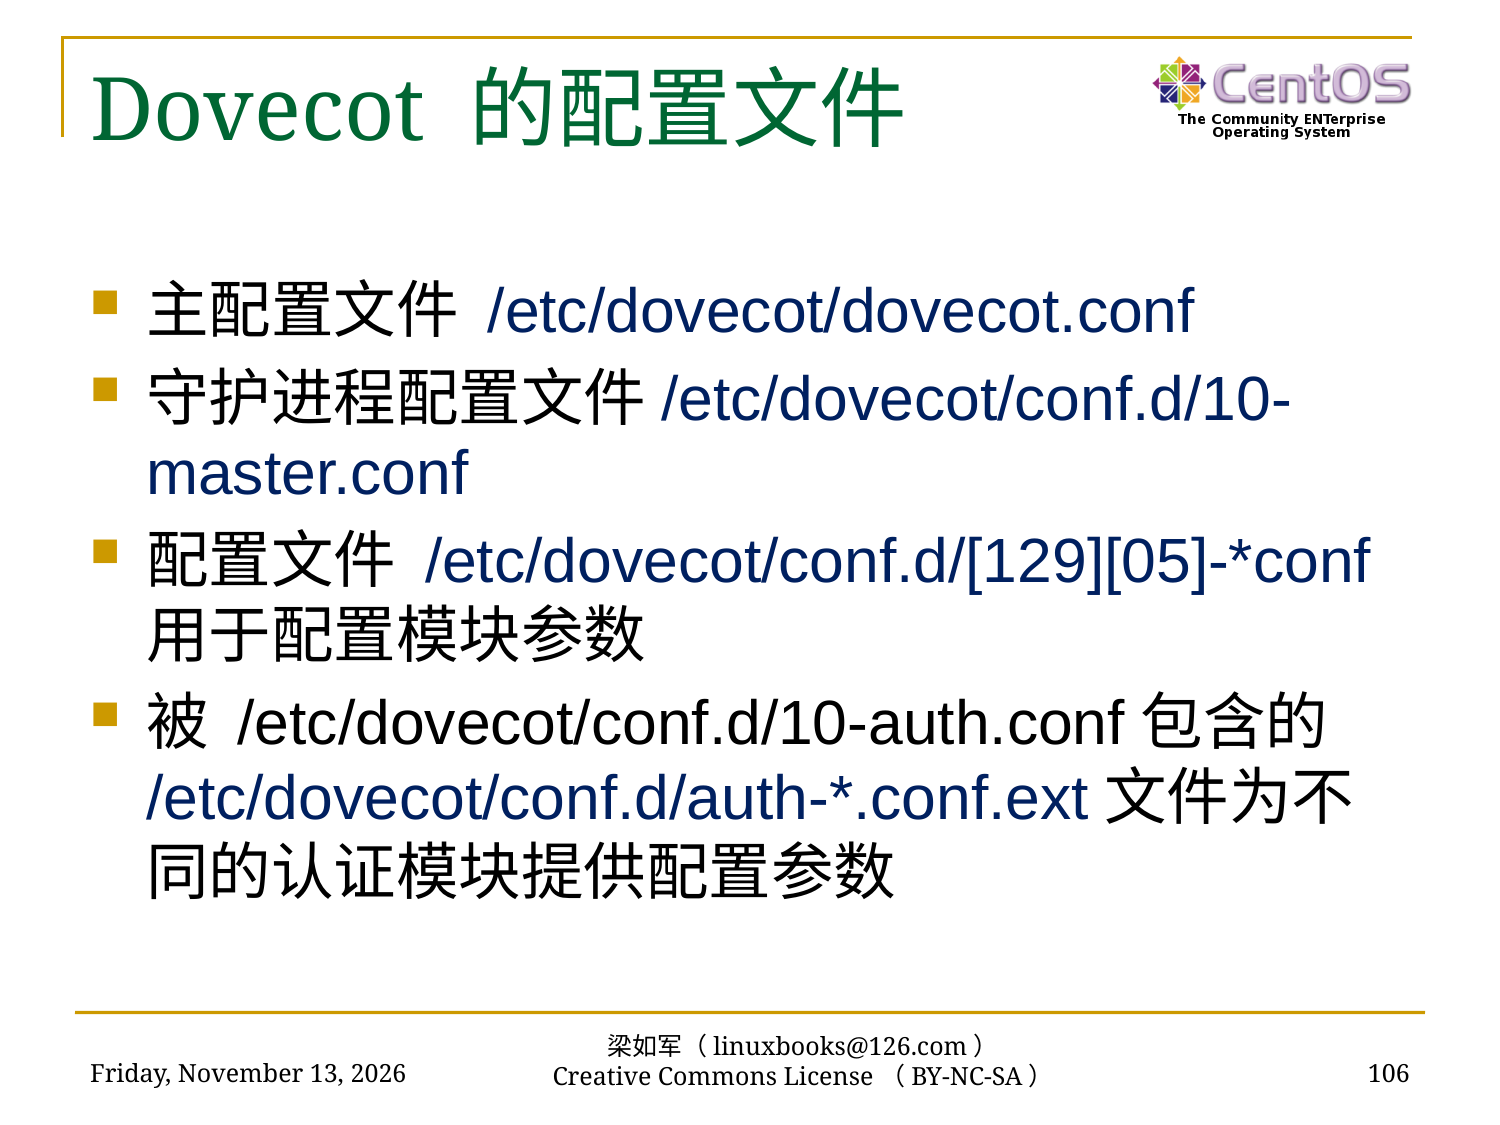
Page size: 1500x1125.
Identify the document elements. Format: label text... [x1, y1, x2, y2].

list 主配置文件 /etc/dovecot/dovecot.conf 守护进程配置文件/etc/dovecot/conf.d/10-master.conf 配置文件 /etc/dovecot/conf.d/[129][05]-*conf用于配置模块参数 被 /etc/dovecot/conf.d/10-auth.conf包含的 /etc/dovecot/conf.d/auth-*.conf.ext文件为不同的认证模块提供配置参数 [74, 262, 1426, 1006]
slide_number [74, 1023, 426, 1100]
title Dovecot 的配置文件 [74, 45, 1426, 233]
slide_number 106 [1074, 1023, 1426, 1100]
footer 梁如军（linuxbooks@126.com） Creative Commons License（BY-NC-SA） [359, 1022, 1247, 1099]
